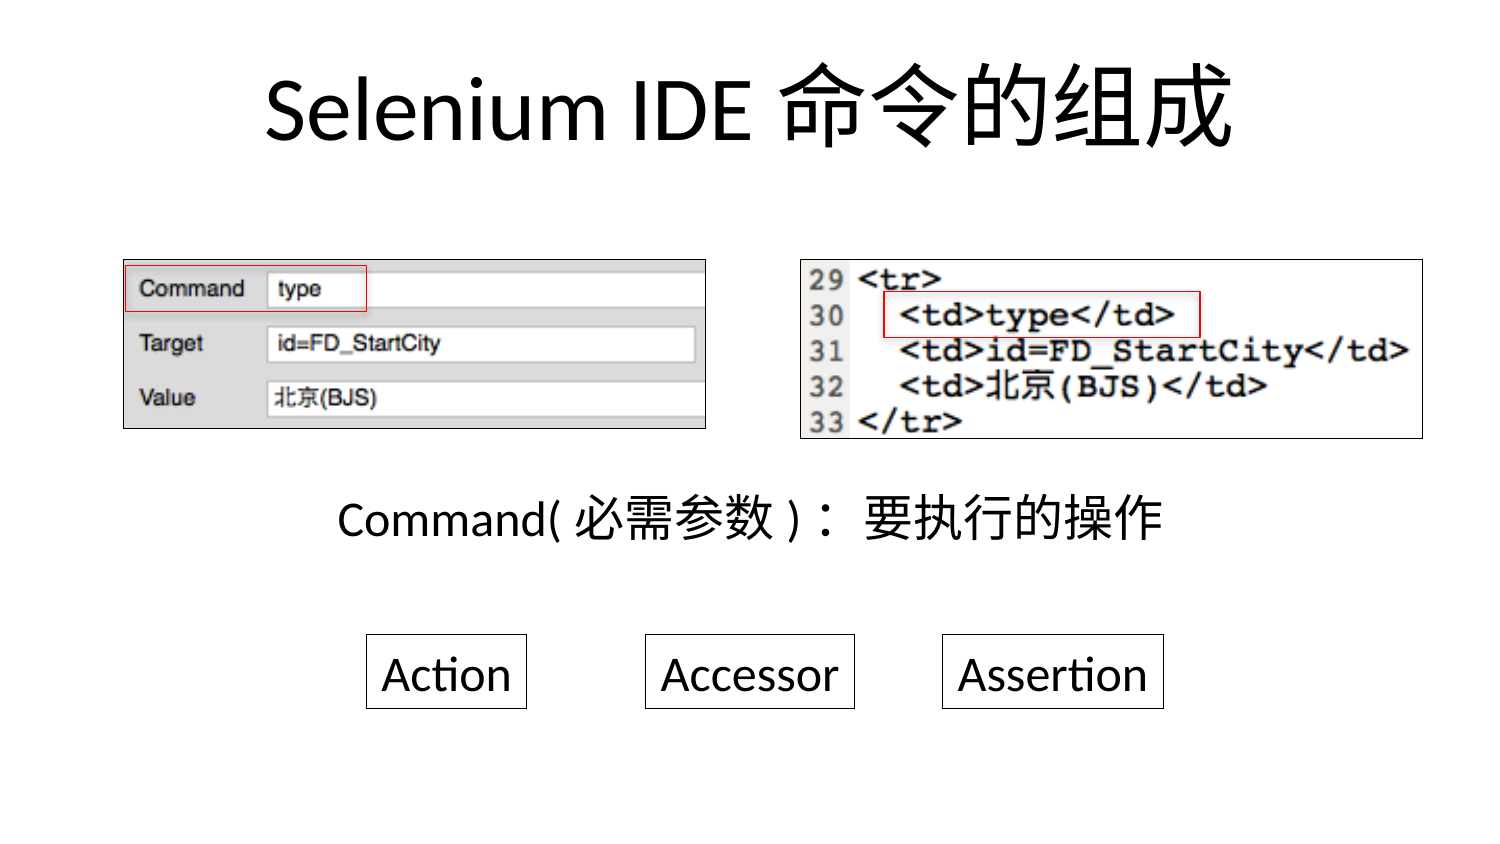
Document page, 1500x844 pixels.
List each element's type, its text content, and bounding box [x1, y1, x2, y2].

text_box Accessor [645, 634, 855, 709]
picture [123, 259, 706, 429]
title Selenium IDE命令的组成 [75, 33, 1425, 175]
text_box Assertion [942, 634, 1164, 709]
picture [799, 258, 1424, 439]
text_box Action [366, 634, 527, 709]
text_box Command(必需参数)：要执行的操作 [322, 479, 1179, 554]
